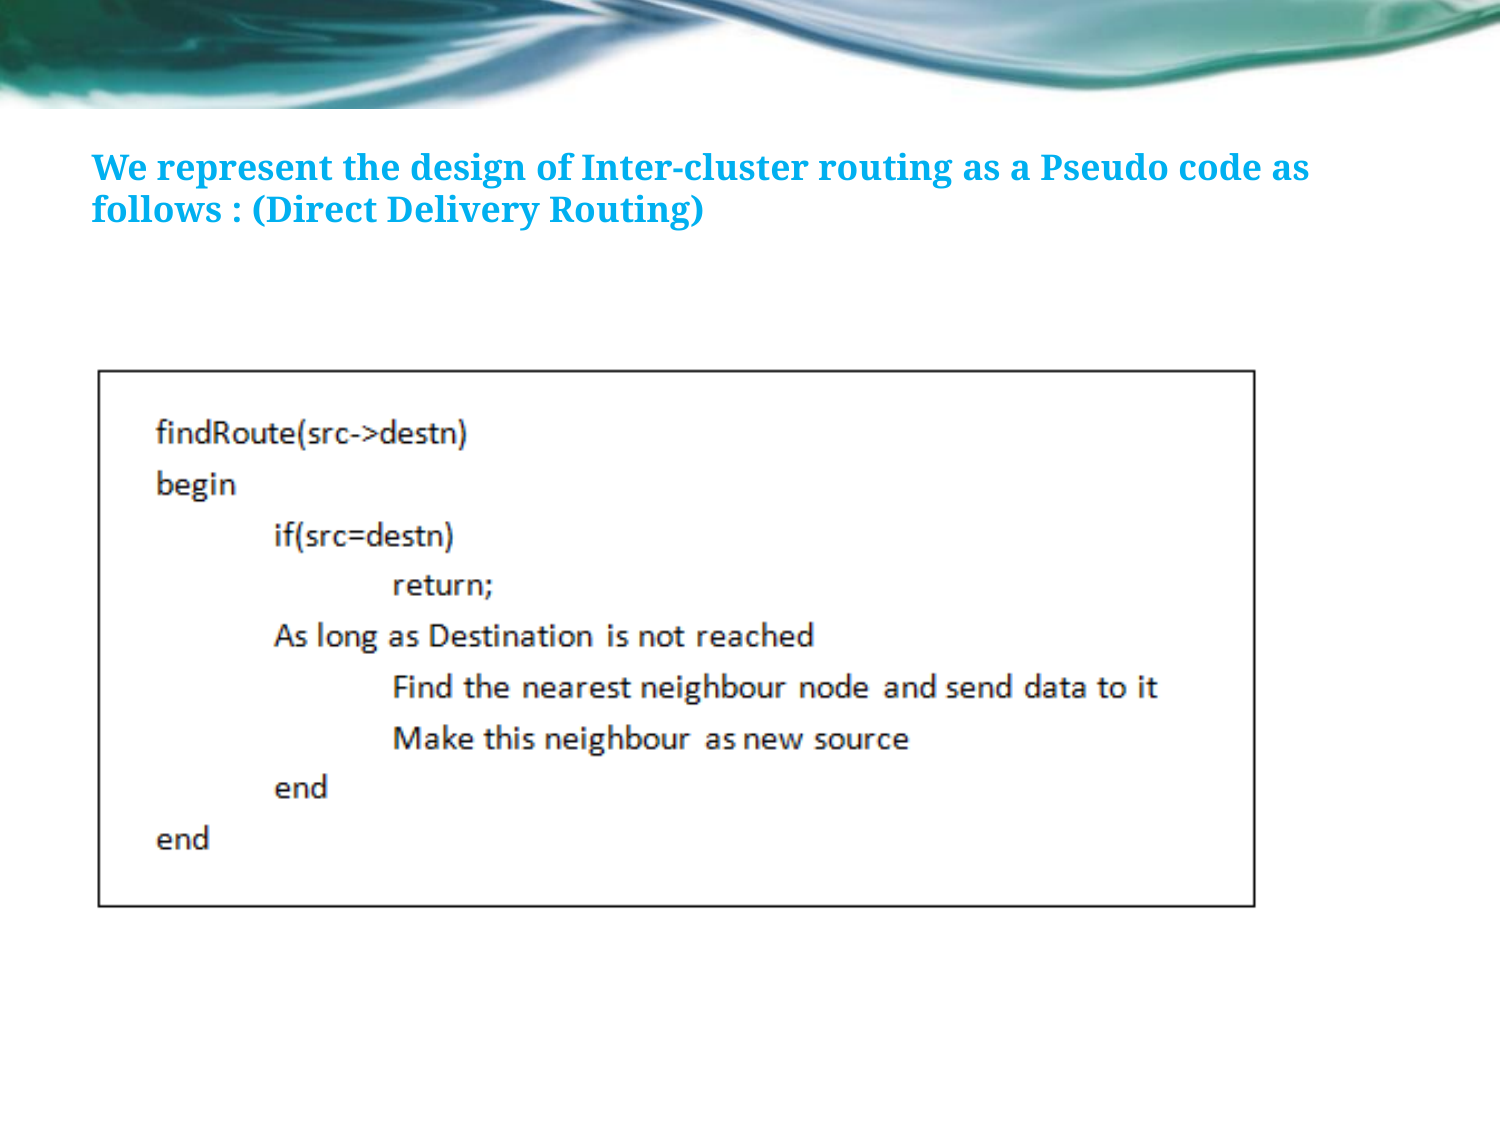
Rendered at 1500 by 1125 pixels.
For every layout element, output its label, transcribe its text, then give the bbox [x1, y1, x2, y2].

picture [0, 0, 1500, 109]
picture [76, 325, 1294, 946]
title We represent the design of Inter-cluster routing as a Pseudo code as follows : (Direct Delivery Routing) [76, 137, 1427, 288]
